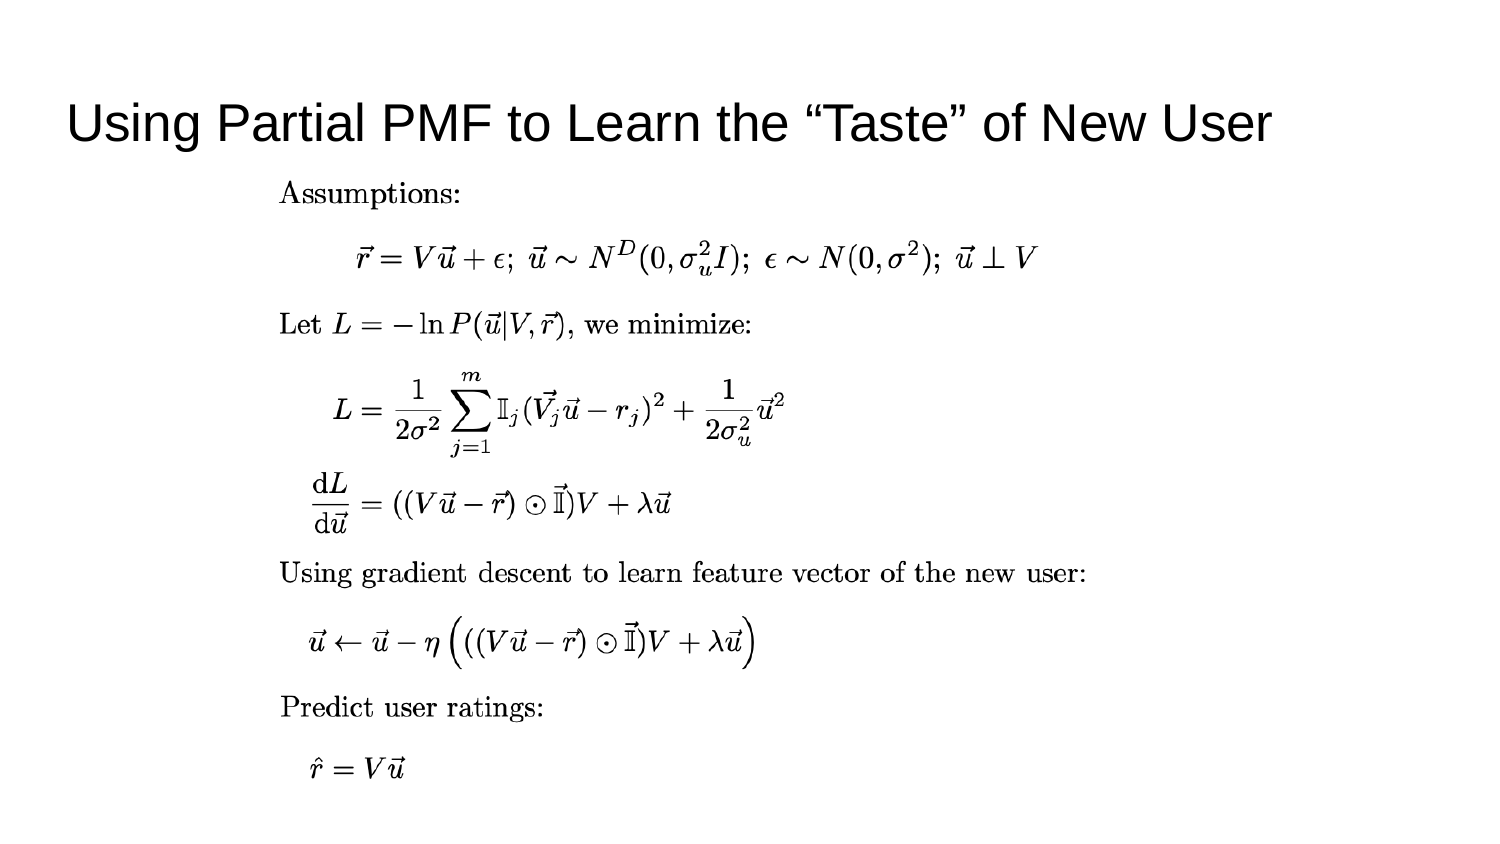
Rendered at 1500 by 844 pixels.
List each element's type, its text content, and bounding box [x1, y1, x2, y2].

title Using Partial PMF to Learn the “Taste” of New User [51, 72, 1449, 167]
picture [270, 166, 1230, 807]
